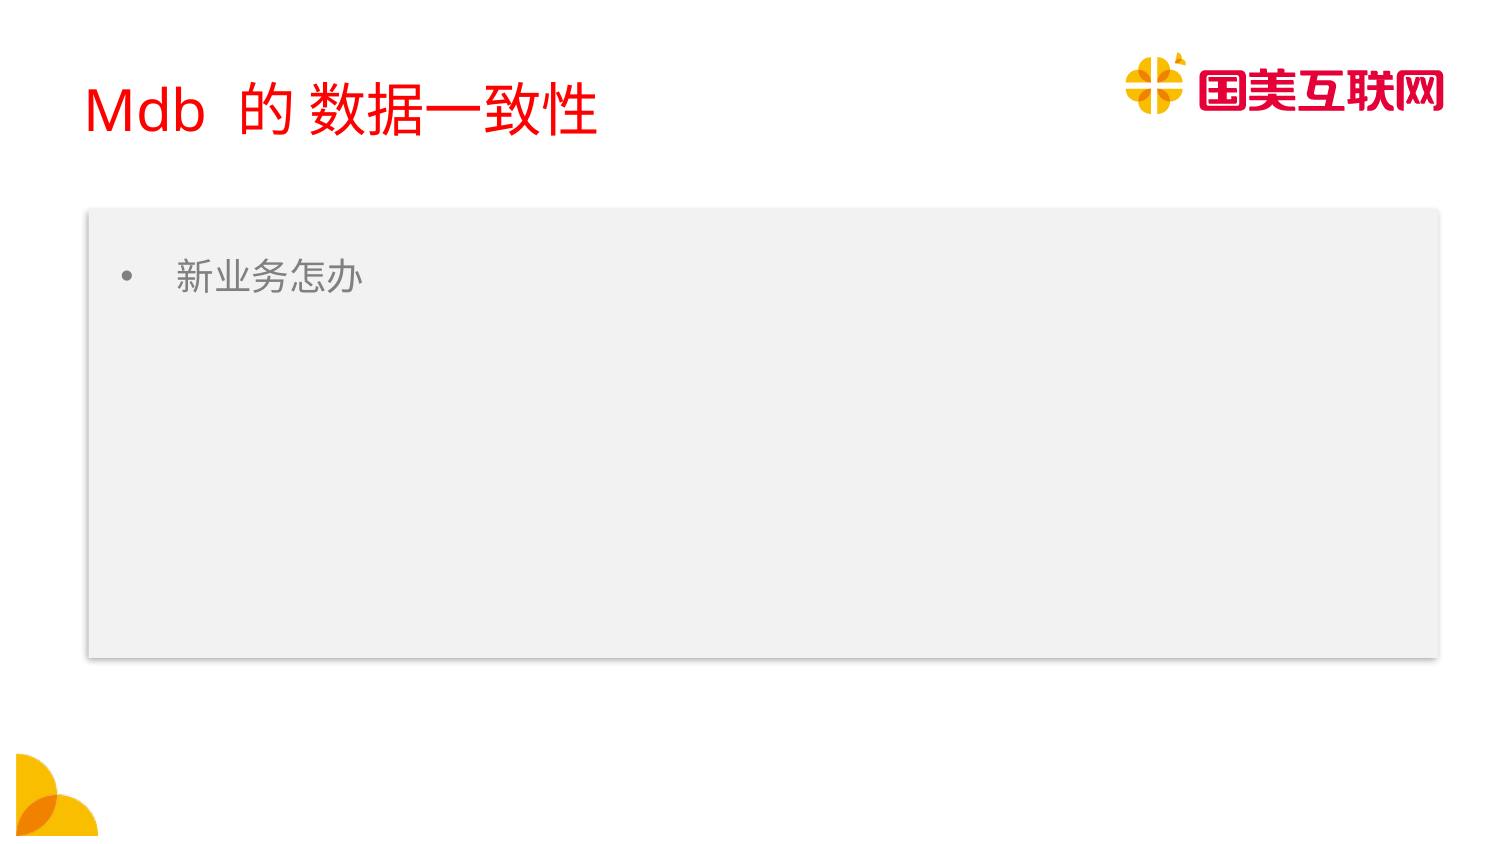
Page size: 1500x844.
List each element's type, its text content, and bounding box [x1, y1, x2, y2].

picture [0, 740, 113, 836]
list 新业务怎办 [105, 222, 1301, 611]
picture [1419, 43, 1465, 128]
title Mdb 的 数据一致性 [68, 37, 1419, 179]
